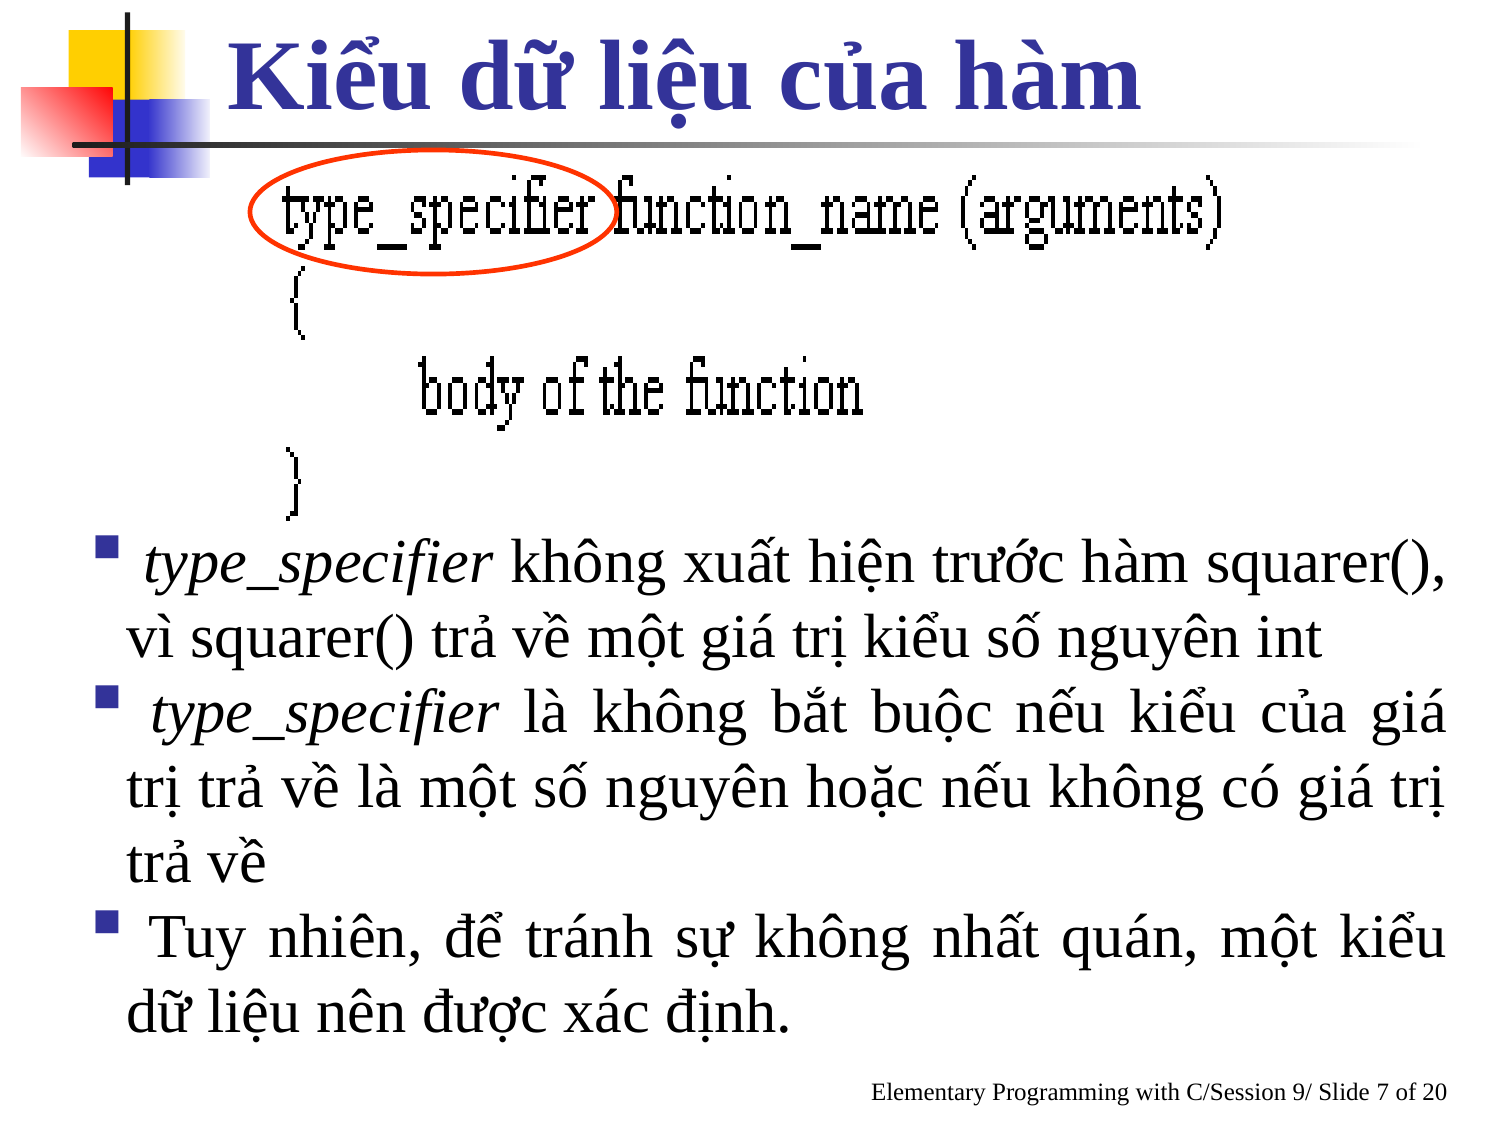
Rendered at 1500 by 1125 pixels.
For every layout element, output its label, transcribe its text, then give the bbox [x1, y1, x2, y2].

text_box type_specifier không xuất hiện trước hàm squarer(), vì squarer() trả về một giá trị kiểu số nguyên int type_specifier là không bắt buộc nếu kiểu của giá trị trả về là một số nguyên hoặc nếu không có giá trị trả về Tuy nhiên, để tránh sự không nhất quán, một kiểu dữ liệu nên được xác định. [75, 512, 1463, 1052]
footer Elementary Programming with C/Session 9/ Slide 7 of 20 [549, 1052, 1463, 1113]
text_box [249, 149, 1263, 576]
text_box Kiểu dữ liệu của hàm [213, 2, 1159, 138]
